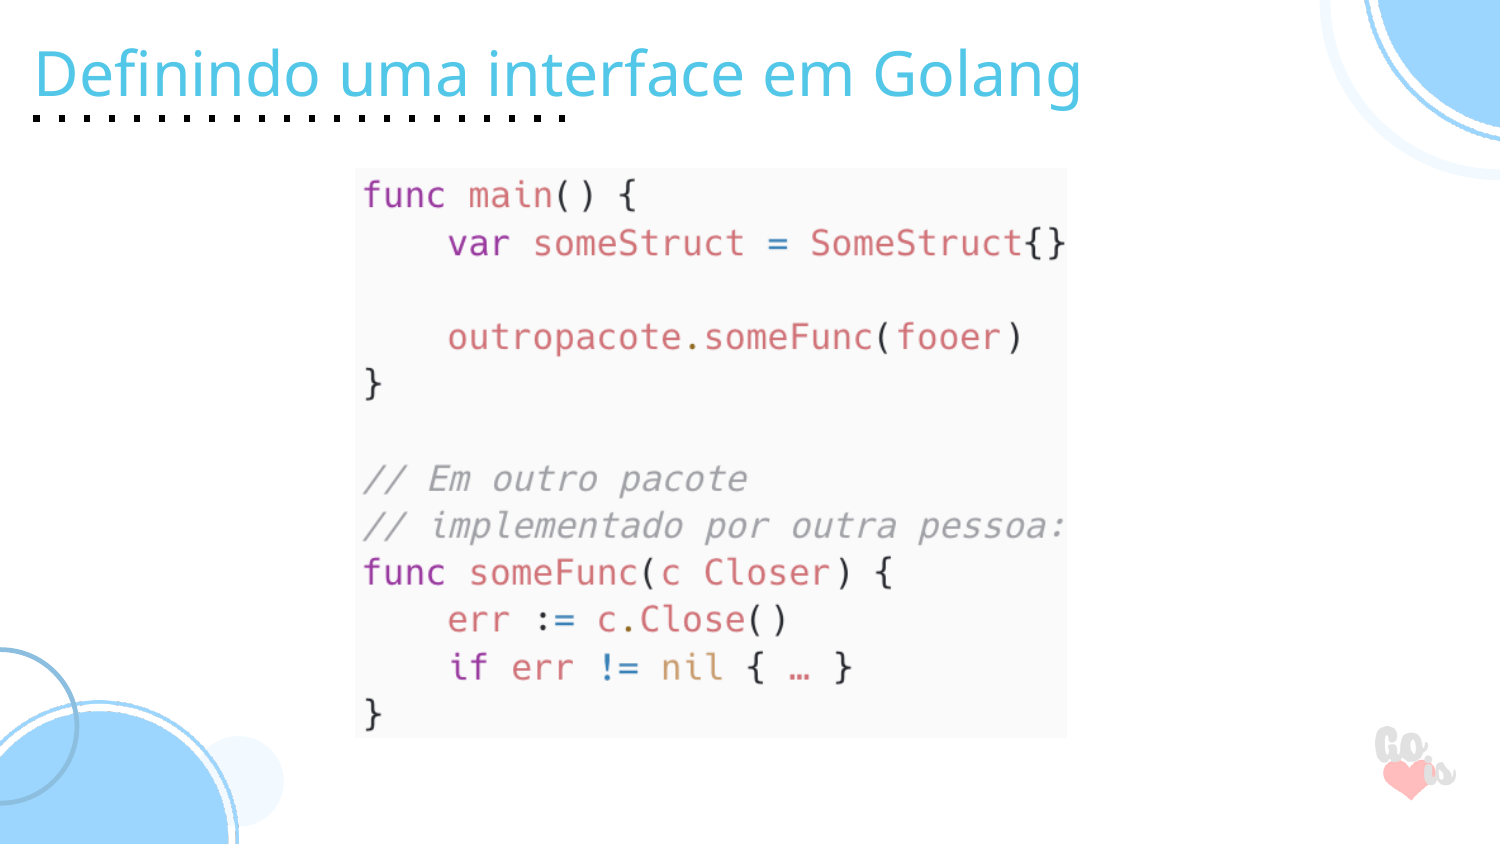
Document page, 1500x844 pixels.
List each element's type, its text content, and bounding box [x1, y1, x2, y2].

picture [1375, 726, 1457, 801]
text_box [0, 646, 284, 844]
text_box Definindo uma interface em Golang [33, 28, 1314, 109]
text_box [1319, 0, 1500, 181]
picture [355, 168, 1067, 739]
